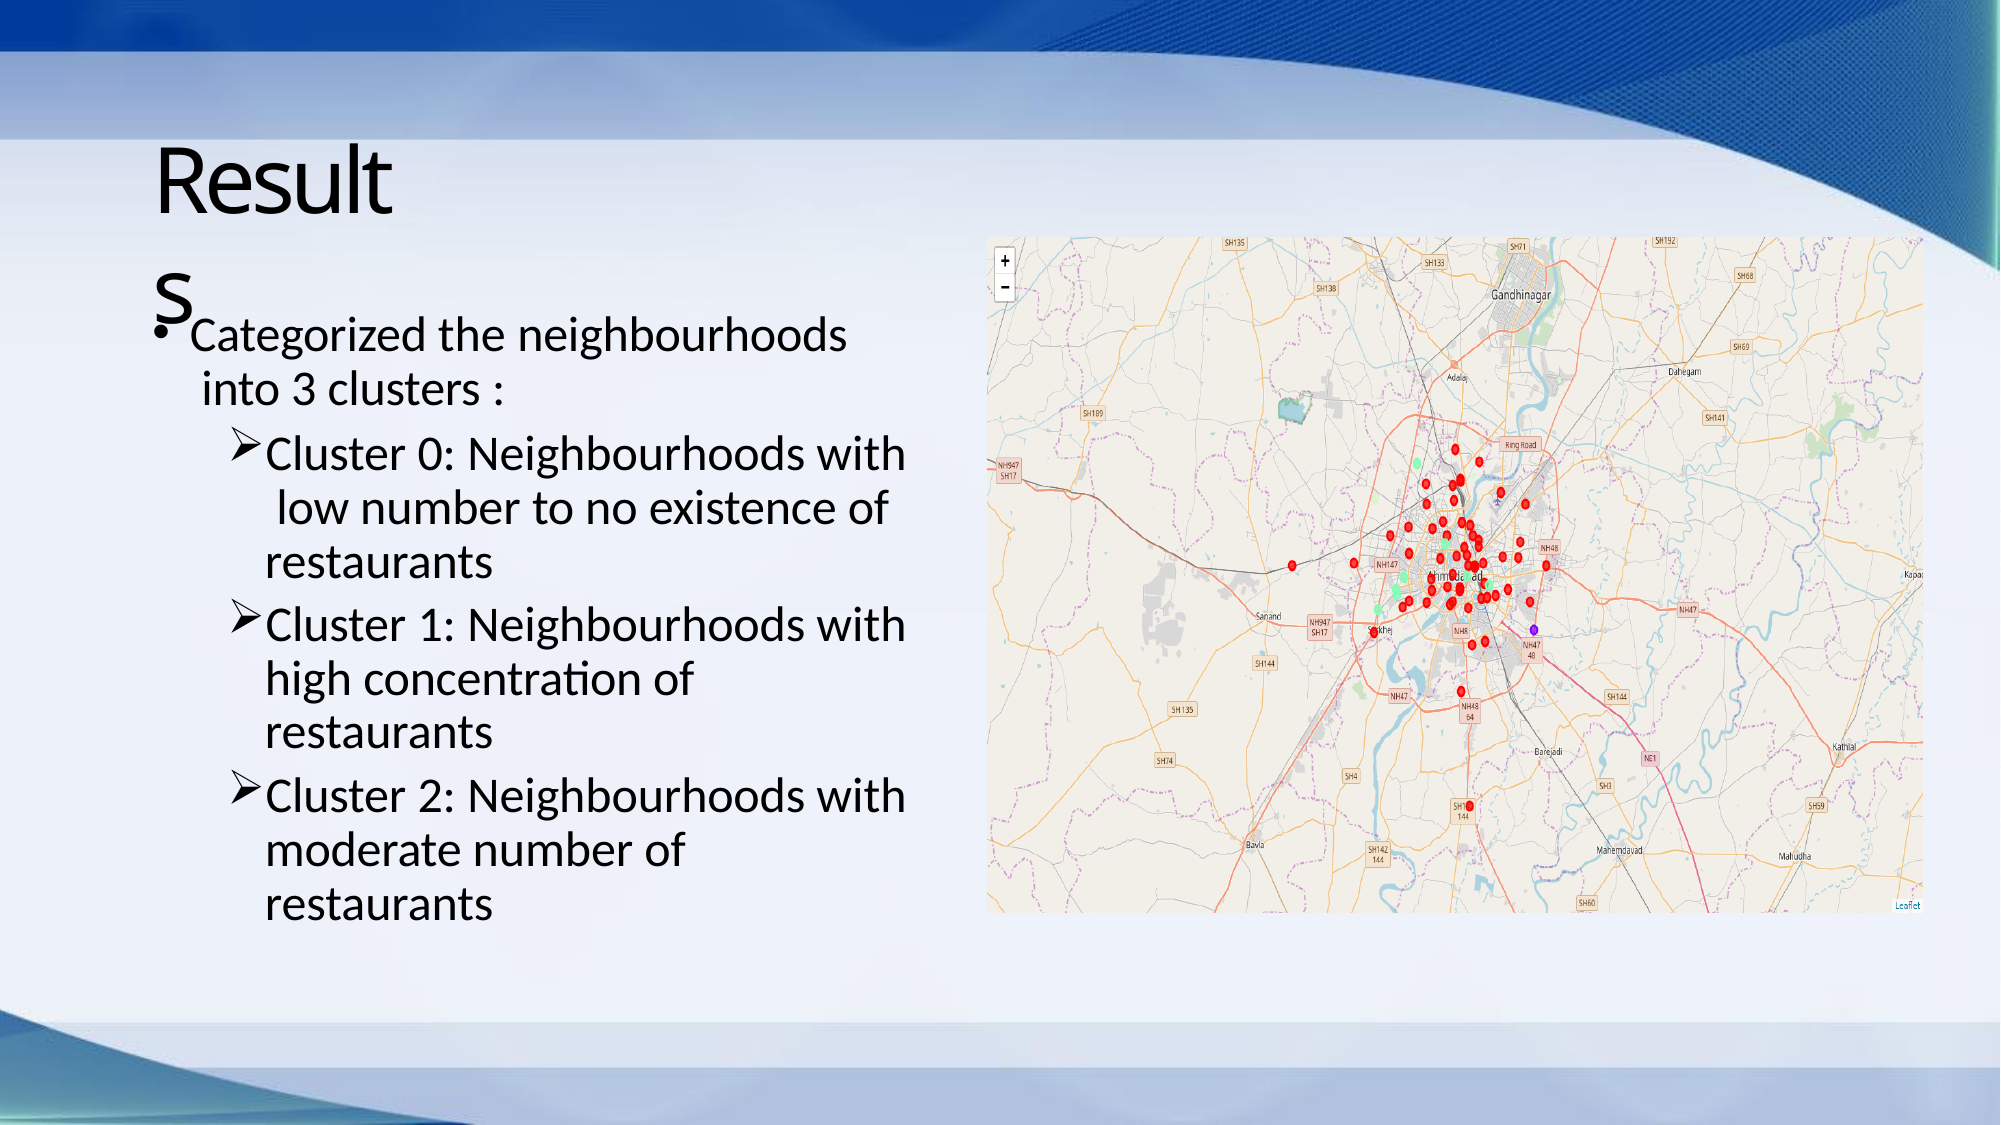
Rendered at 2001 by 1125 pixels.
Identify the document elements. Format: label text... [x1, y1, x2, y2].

title Results [150, 119, 413, 298]
picture [0, 0, 2001, 1125]
text_box Categorized the neighbourhoods into 3 clusters : Cluster 0: Neighbourhoods with low number to no existence of restaurants Cluster 1: Neighbourhoods with high concentration of restaurants Cluster 2: Neighbourhoods with moderate number of restaurants [150, 298, 914, 932]
